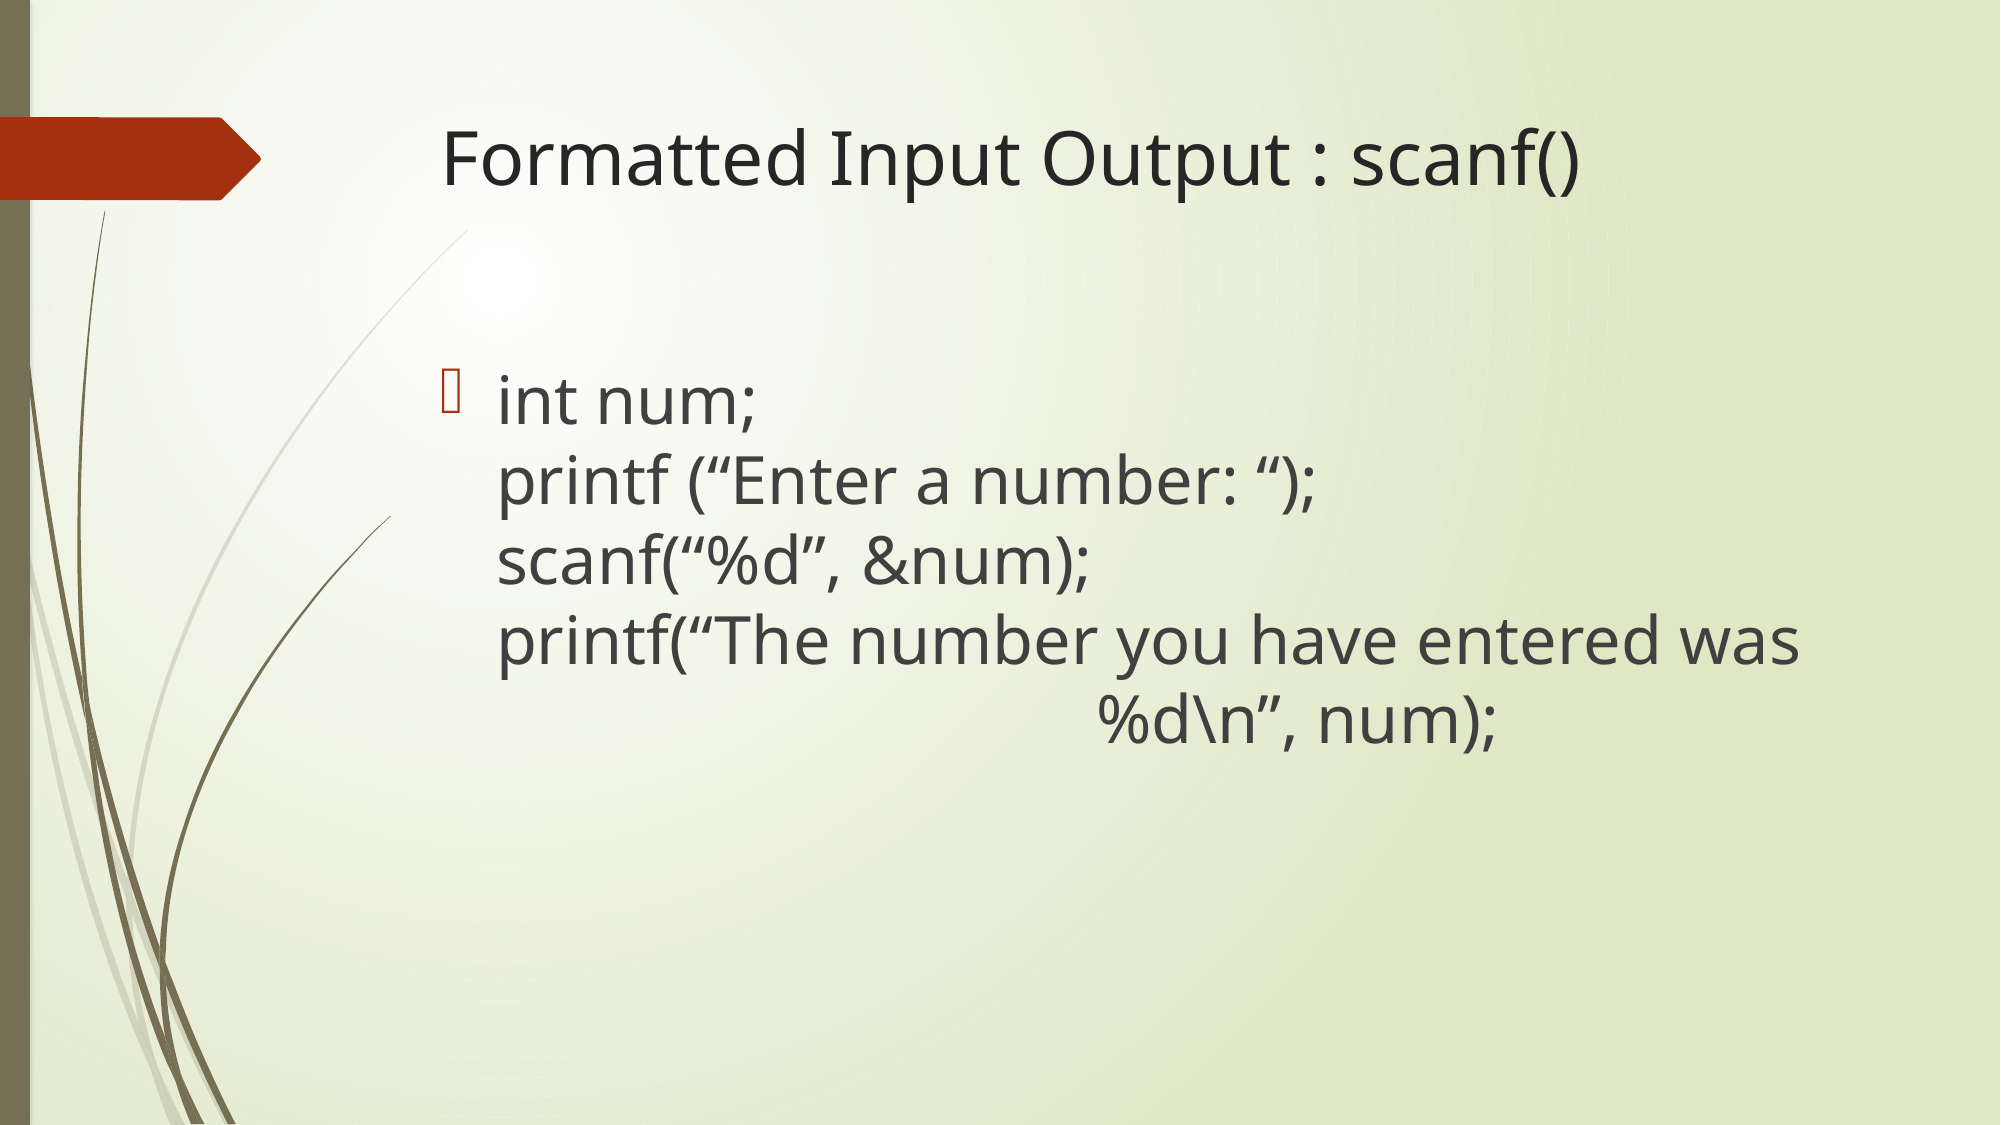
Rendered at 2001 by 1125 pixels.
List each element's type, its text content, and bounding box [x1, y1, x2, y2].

list int num; printf (“Enter a number: “); scanf(“%d”, &num); printf(“The number you have entered was %d\n”, num); [424, 350, 1888, 970]
title Formatted Input Output : scanf() [425, 102, 1888, 313]
